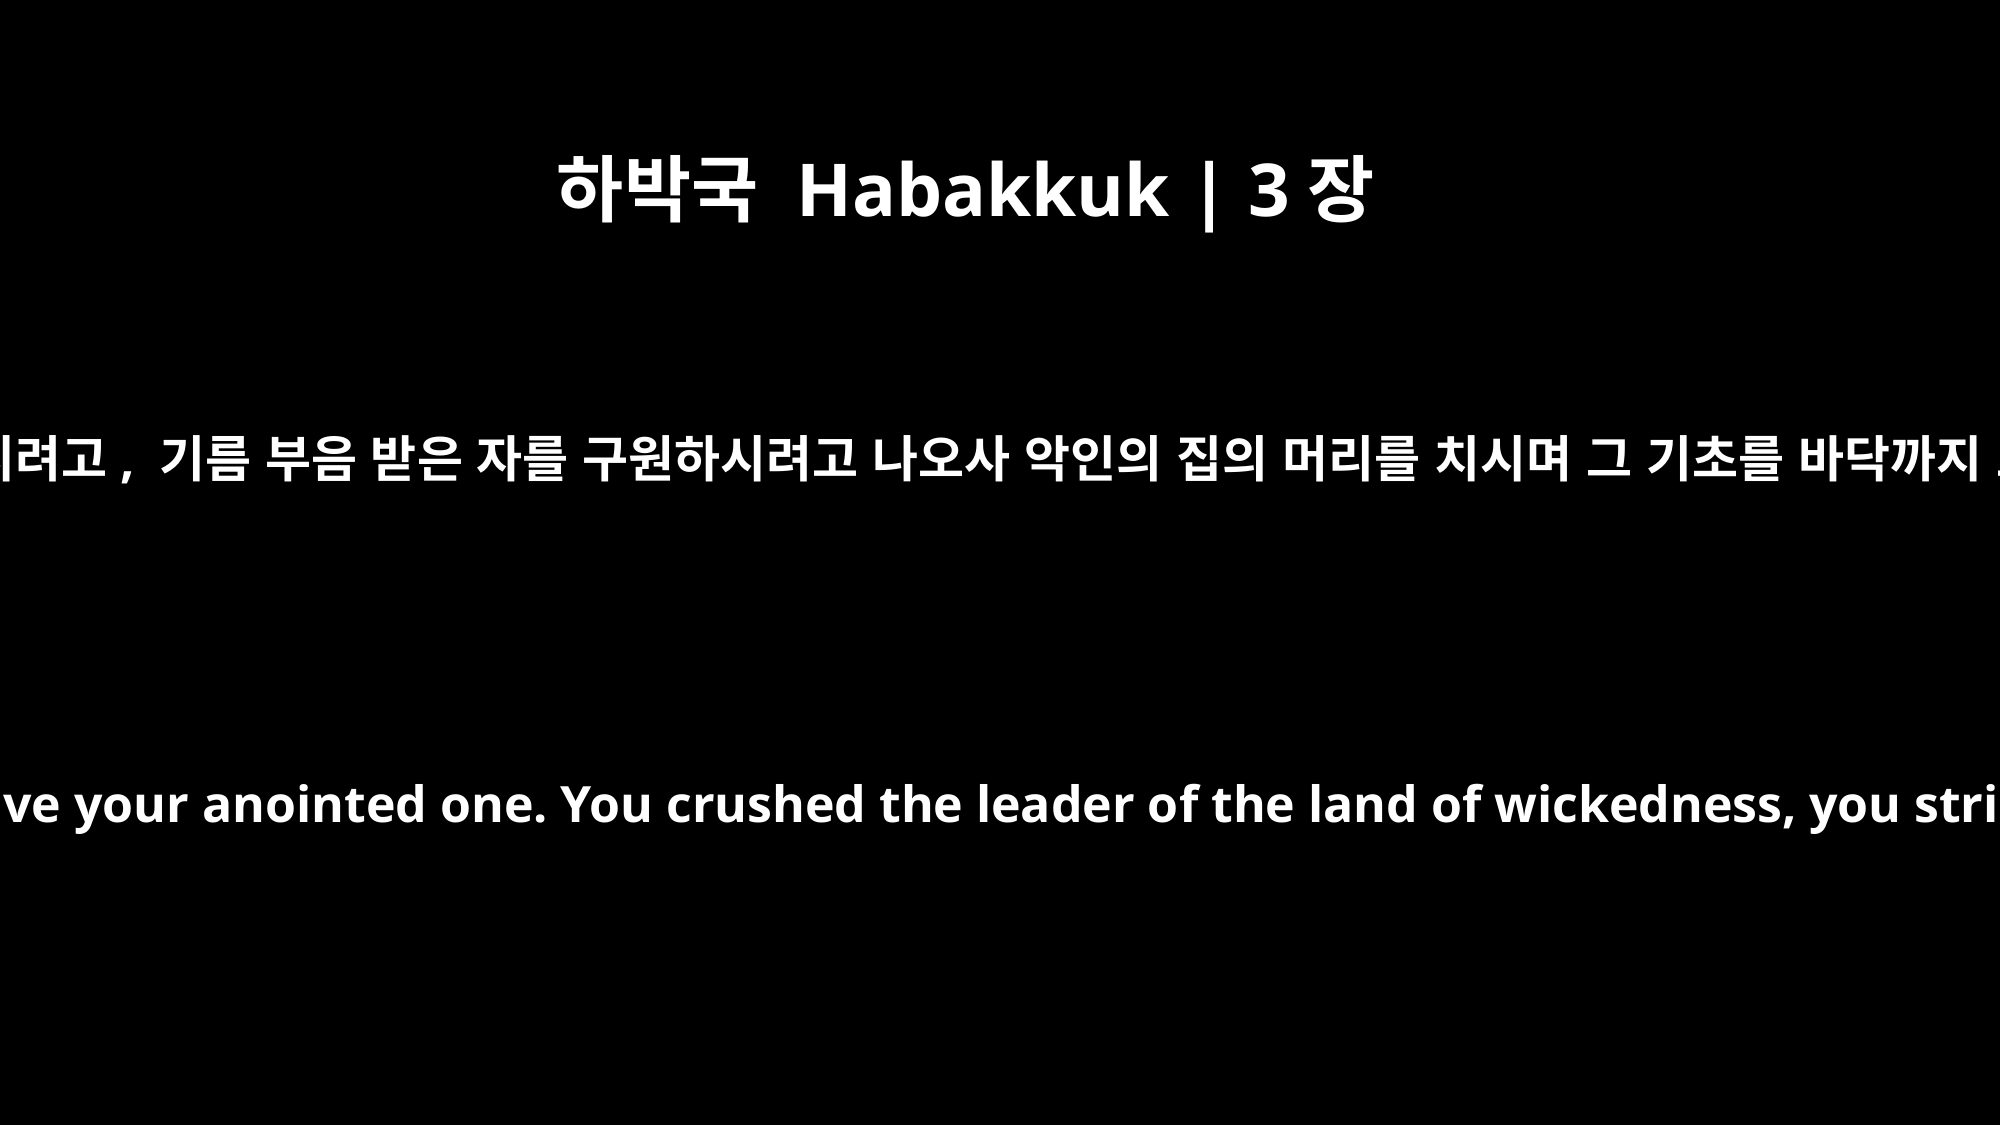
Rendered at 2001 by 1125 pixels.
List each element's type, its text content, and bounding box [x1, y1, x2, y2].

text_box 13 주께서 주의 백성을 구원하시려고, 기름 부음 받은 자를 구원하시려고 나오사 악인의 집의 머리를 치시며 그 기초를 바닥까지 드러내셨나이다 (셀라) [0, 359, 2000, 495]
text_box 하박국 Habakkuk | 3장 [542, 136, 1390, 239]
text_box You came out to deliver your people, to save your anointed one. You crushed the leader of the land of wickedness, you stripped him from head to foot. Selah [0, 764, 2000, 840]
